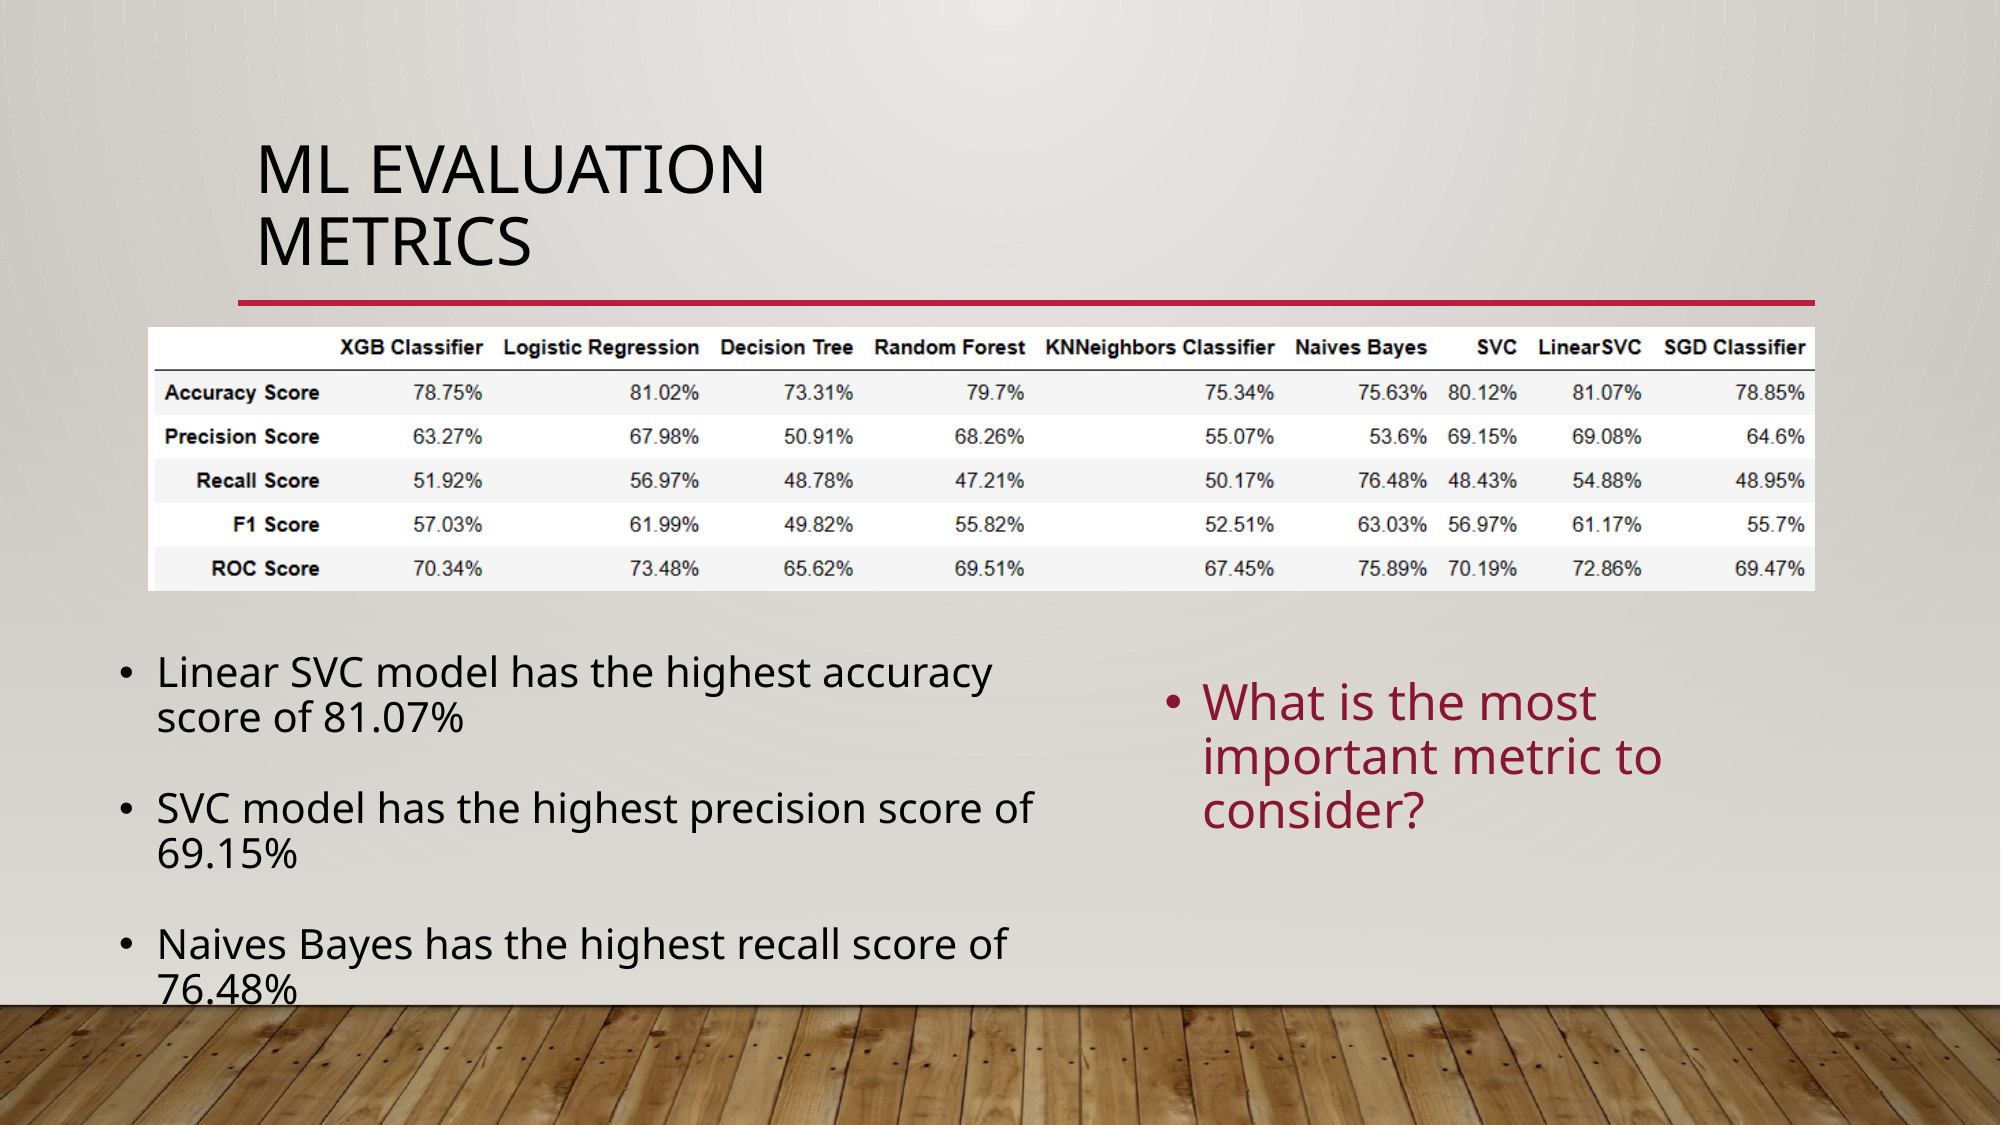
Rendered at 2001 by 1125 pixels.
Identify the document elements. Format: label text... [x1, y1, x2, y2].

picture [0, 1005, 2000, 1125]
picture [148, 327, 1815, 591]
text_box What is the most important metric to consider? [1149, 670, 1815, 921]
title ML Evaluation Metrics [240, 128, 1066, 241]
text_box Linear SVC model has the highest accuracy score of 81.07% SVC model has the highest precision score of 69.15% Naives Bayes has the highest recall score of 76.48% [104, 644, 1116, 947]
